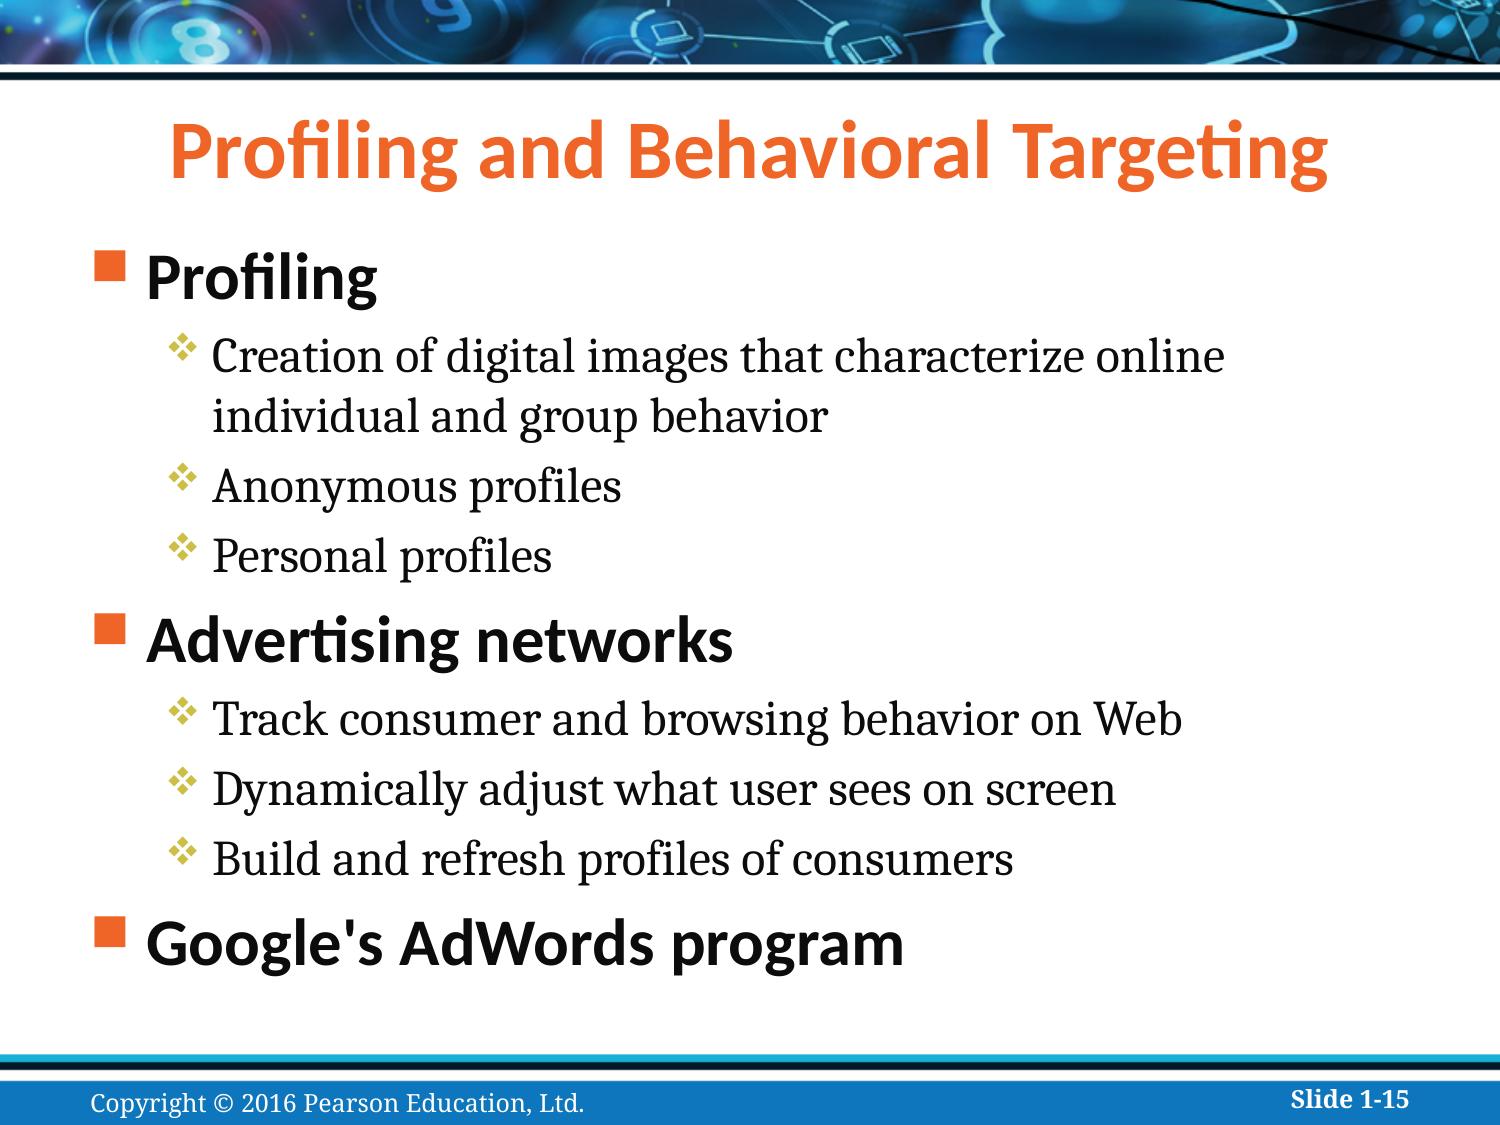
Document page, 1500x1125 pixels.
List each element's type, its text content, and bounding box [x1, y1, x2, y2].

footer Copyright © 2016 Pearson Education, Ltd. [74, 1049, 988, 1125]
picture [0, 0, 1500, 1125]
list Profiling Creation of digital images that characterize online individual and group behavior Anonymous profiles Personal profiles Advertising networks Track consumer and browsing behavior on Web Dynamically adjust what user sees on screen Build and refresh profiles of consumers Google's AdWords program [75, 224, 1425, 963]
title Profiling and Behavioral Targeting [75, 87, 1425, 204]
slide_number Slide 1-15 [1112, 1049, 1426, 1125]
